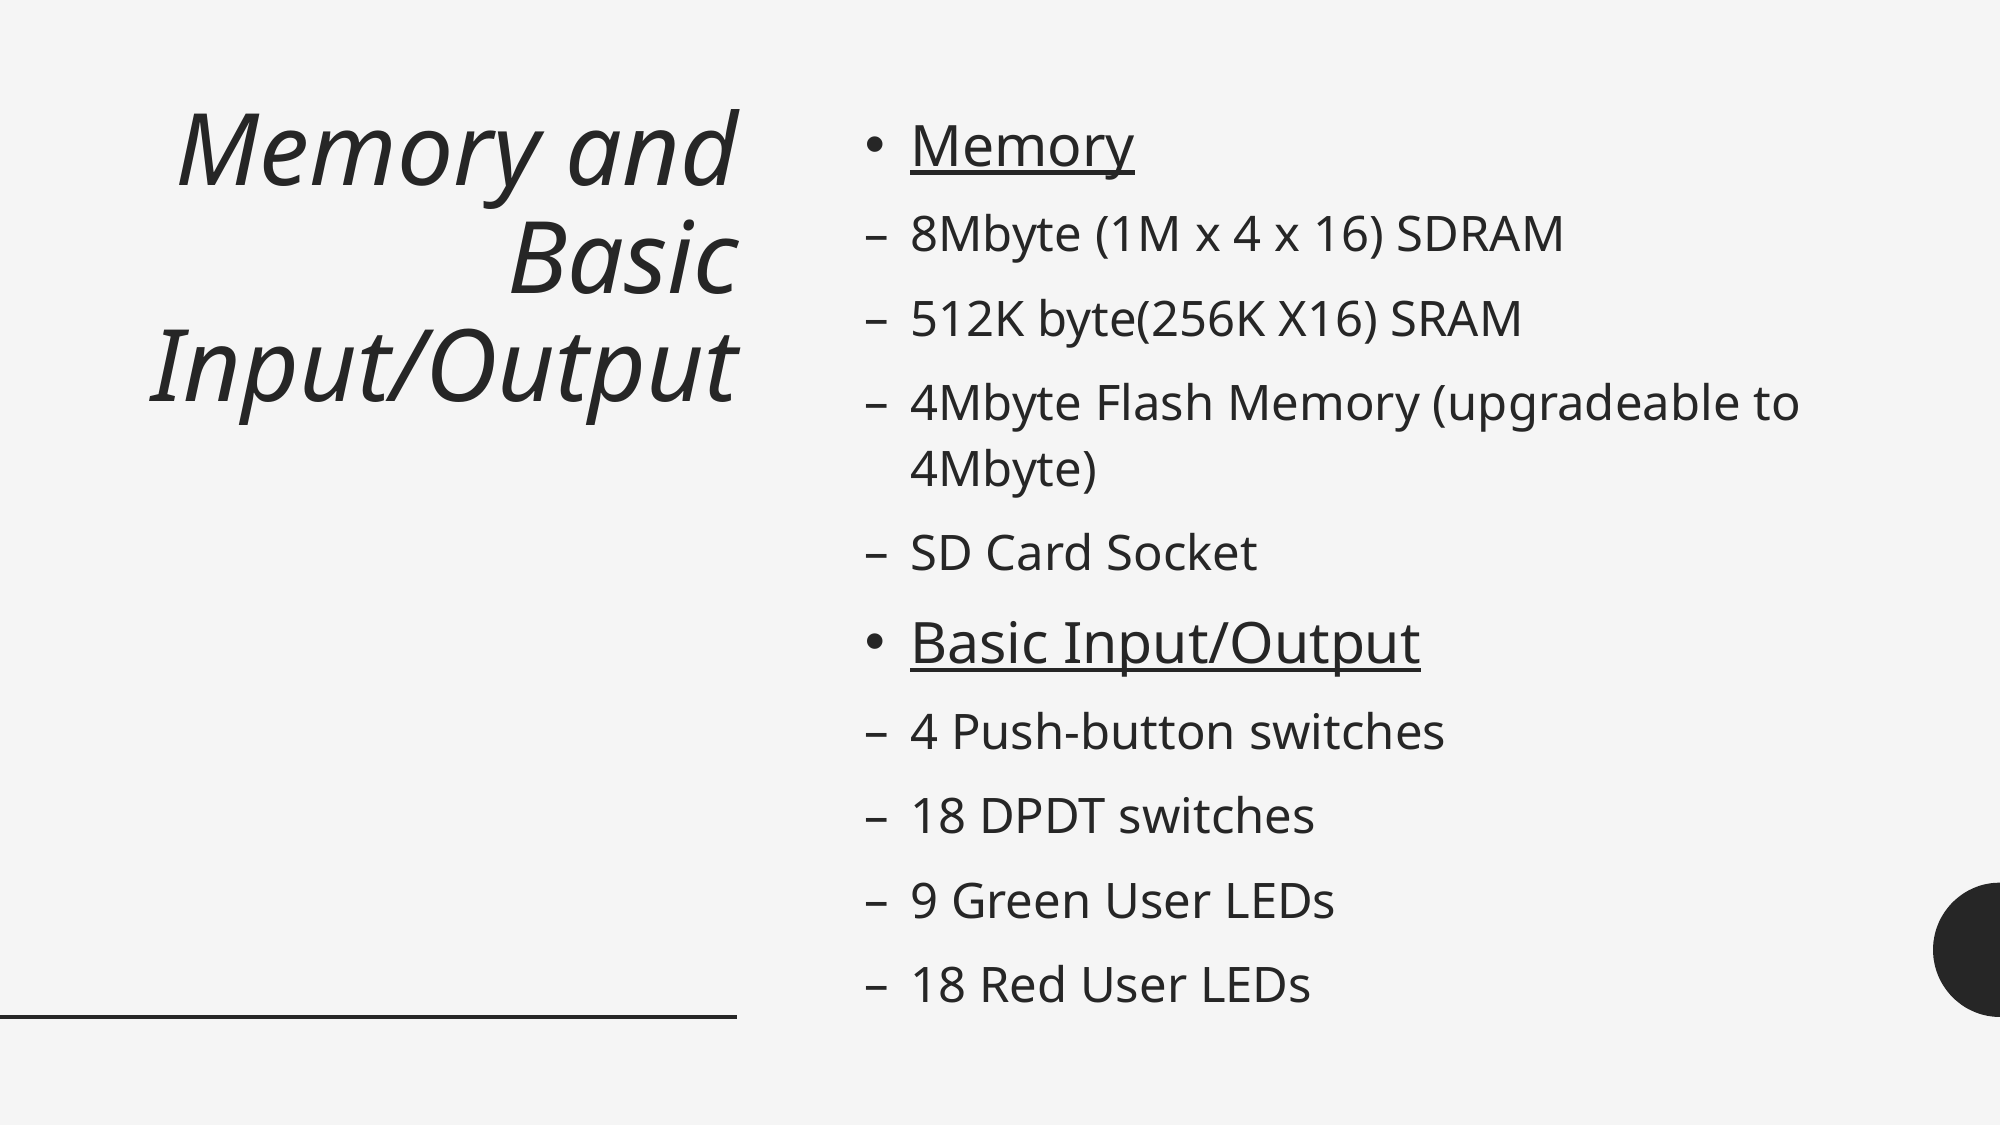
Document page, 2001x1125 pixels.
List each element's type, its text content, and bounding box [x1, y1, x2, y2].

title Memory and Basic Input/Output [0, 91, 754, 905]
list Memory 8Mbyte (1M x 4 x 16) SDRAM 512K byte(256K X16) SRAM 4Mbyte Flash Memory (upgradeable to 4Mbyte) SD Card Socket Basic Input/Output 4 Push-button switches 18 DPDT switches 9 Green User LEDs 18 Red User LEDs [849, 93, 1875, 1022]
